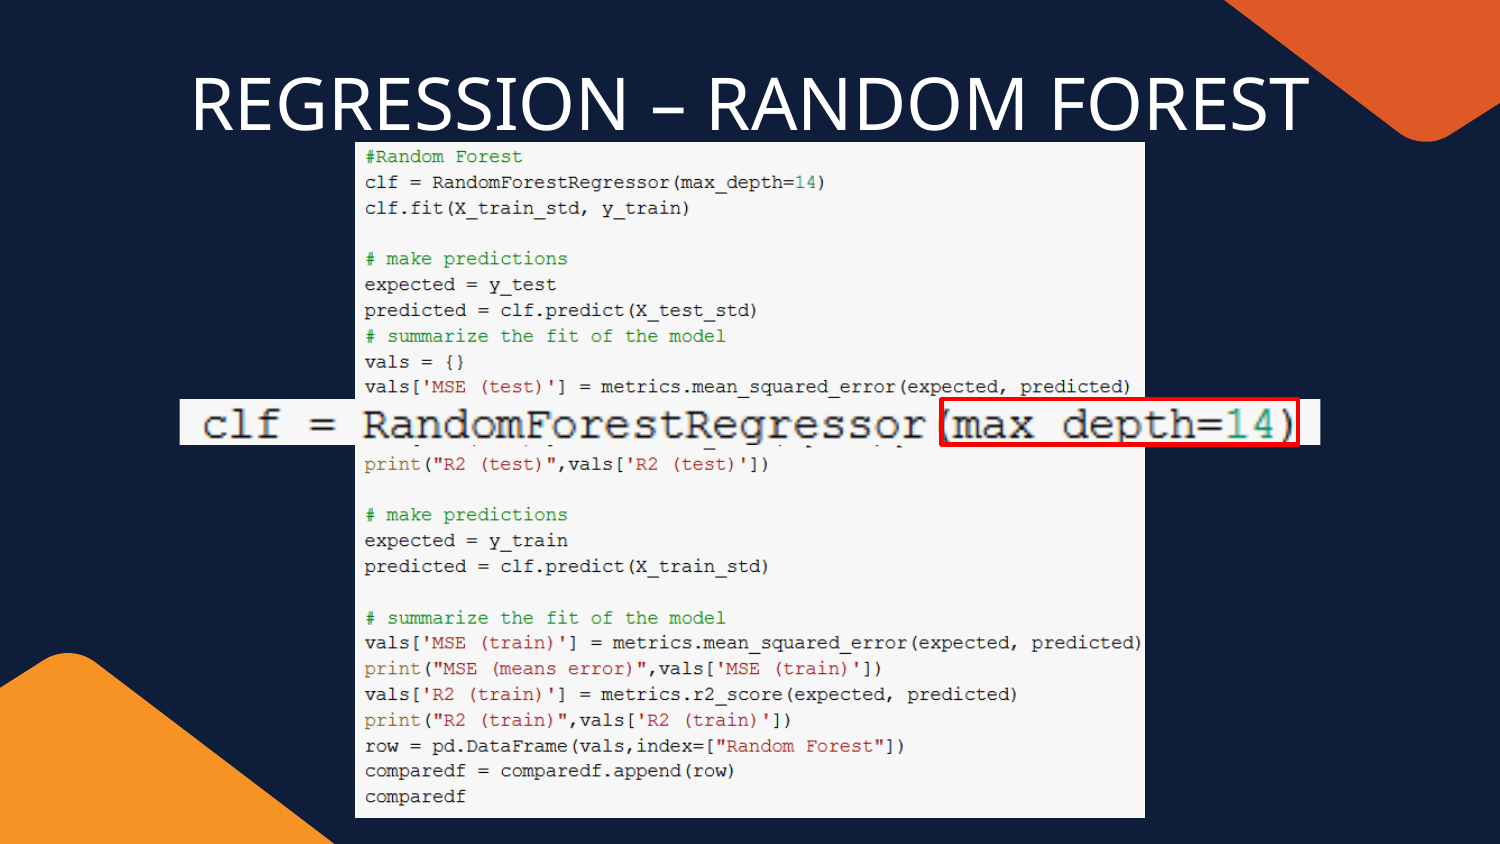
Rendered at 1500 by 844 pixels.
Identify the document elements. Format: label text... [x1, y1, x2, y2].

picture [179, 142, 1321, 819]
text_box REGRESSION – RANDOM FOREST [48, 60, 1452, 143]
